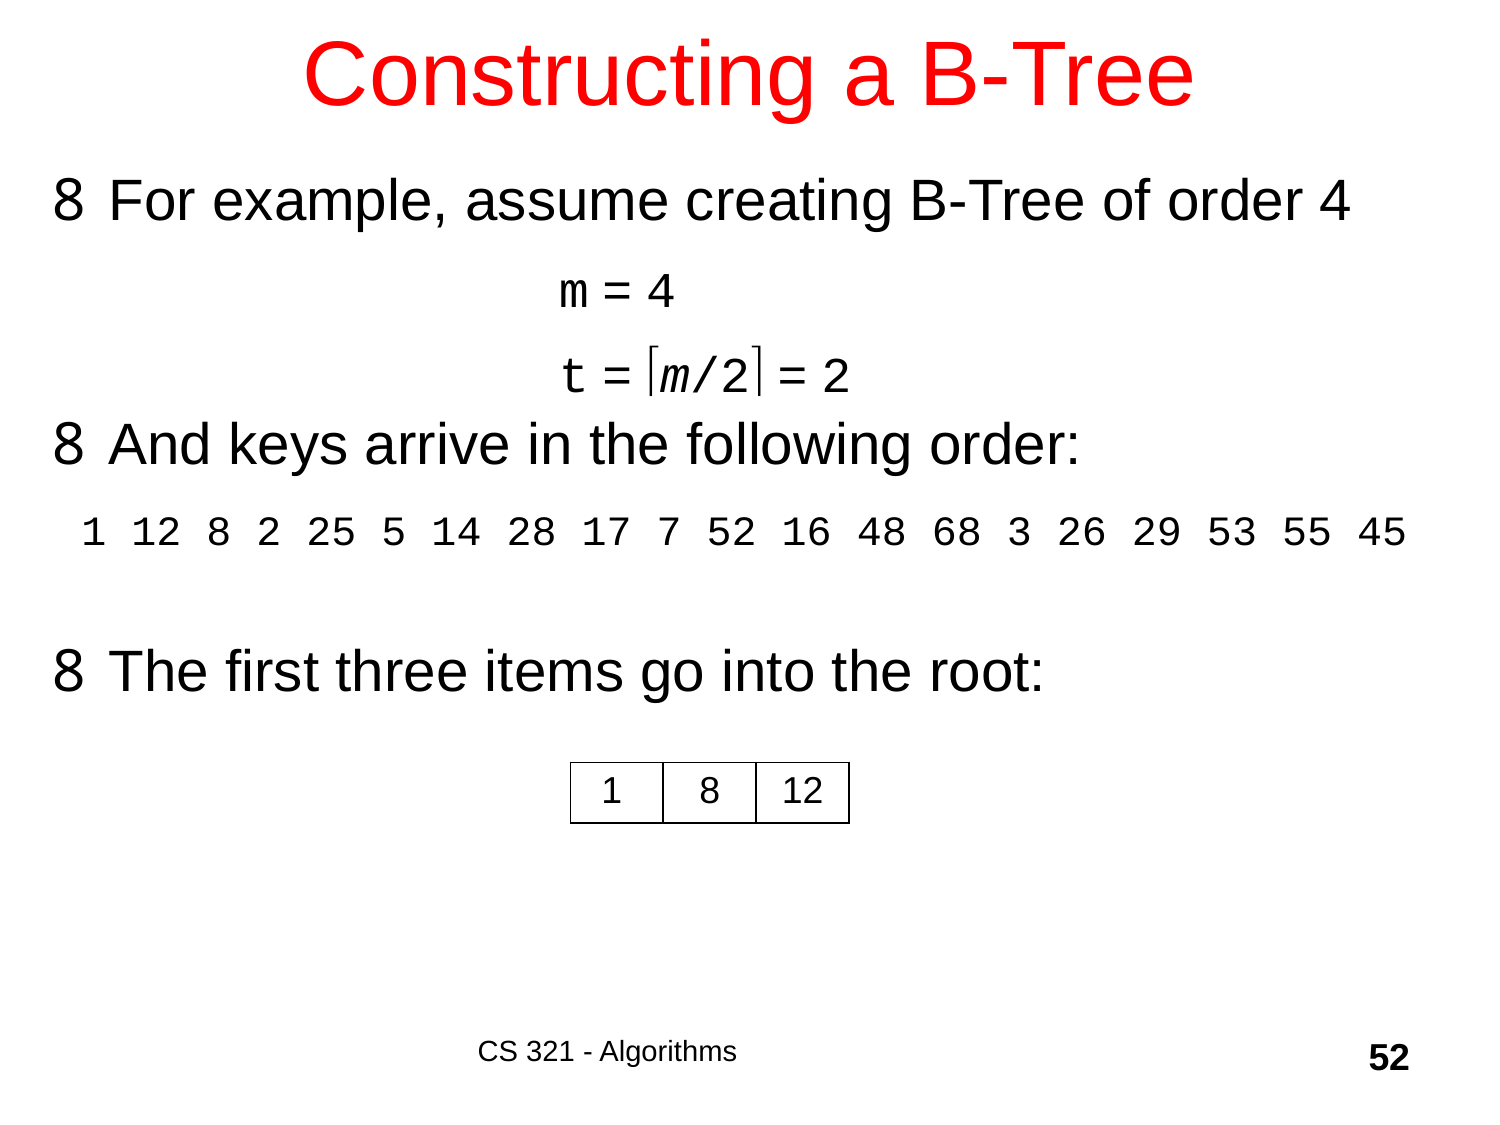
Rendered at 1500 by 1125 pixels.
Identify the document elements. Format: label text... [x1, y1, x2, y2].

table_header 8 [664, 763, 755, 822]
table_header 12 [757, 763, 848, 822]
table_header 1 [571, 763, 662, 822]
title Constructing a B-Tree [112, 0, 1388, 163]
slide_number 52 [1112, 1024, 1426, 1101]
footer CS 321 - Algorithms [462, 1024, 1038, 1101]
list For example, assume creating B-Tree of order 4 m = 4 t = m/2 = 2 And keys arrive in the following order: 1 12 8 2 25 5 14 28 17 7 52 16 48 68 3 26 29 53 55 45 The first three items go into the root: [37, 162, 1475, 863]
